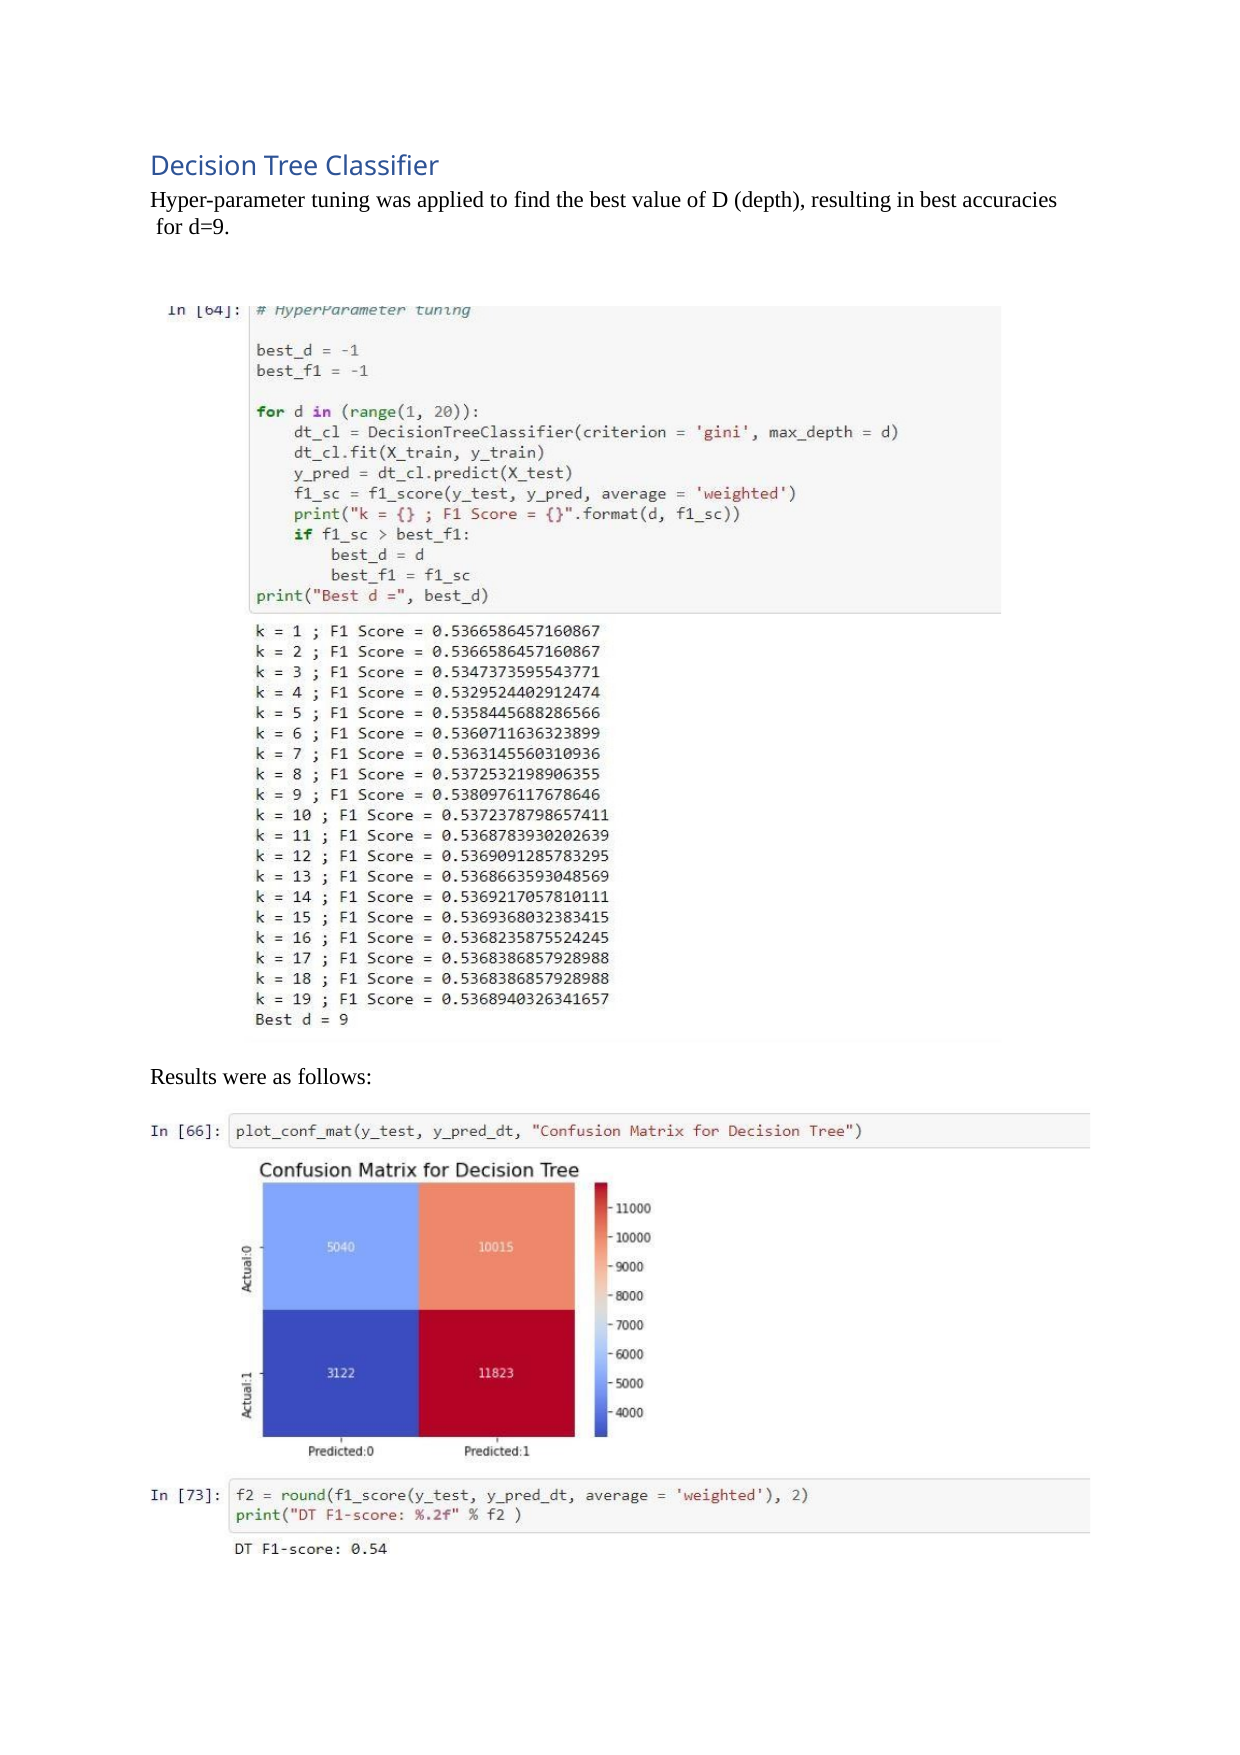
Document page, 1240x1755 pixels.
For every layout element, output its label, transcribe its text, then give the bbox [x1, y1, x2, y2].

text_box Decision Tree Classifier Hyper-parameter tuning was applied to find the best value of D (depth), resulting in best accuracies for d=9. [147, 143, 1064, 240]
text_box [150, 1107, 1091, 1555]
text_box [166, 306, 1002, 1043]
text_box Results were as follows: [147, 1058, 376, 1089]
